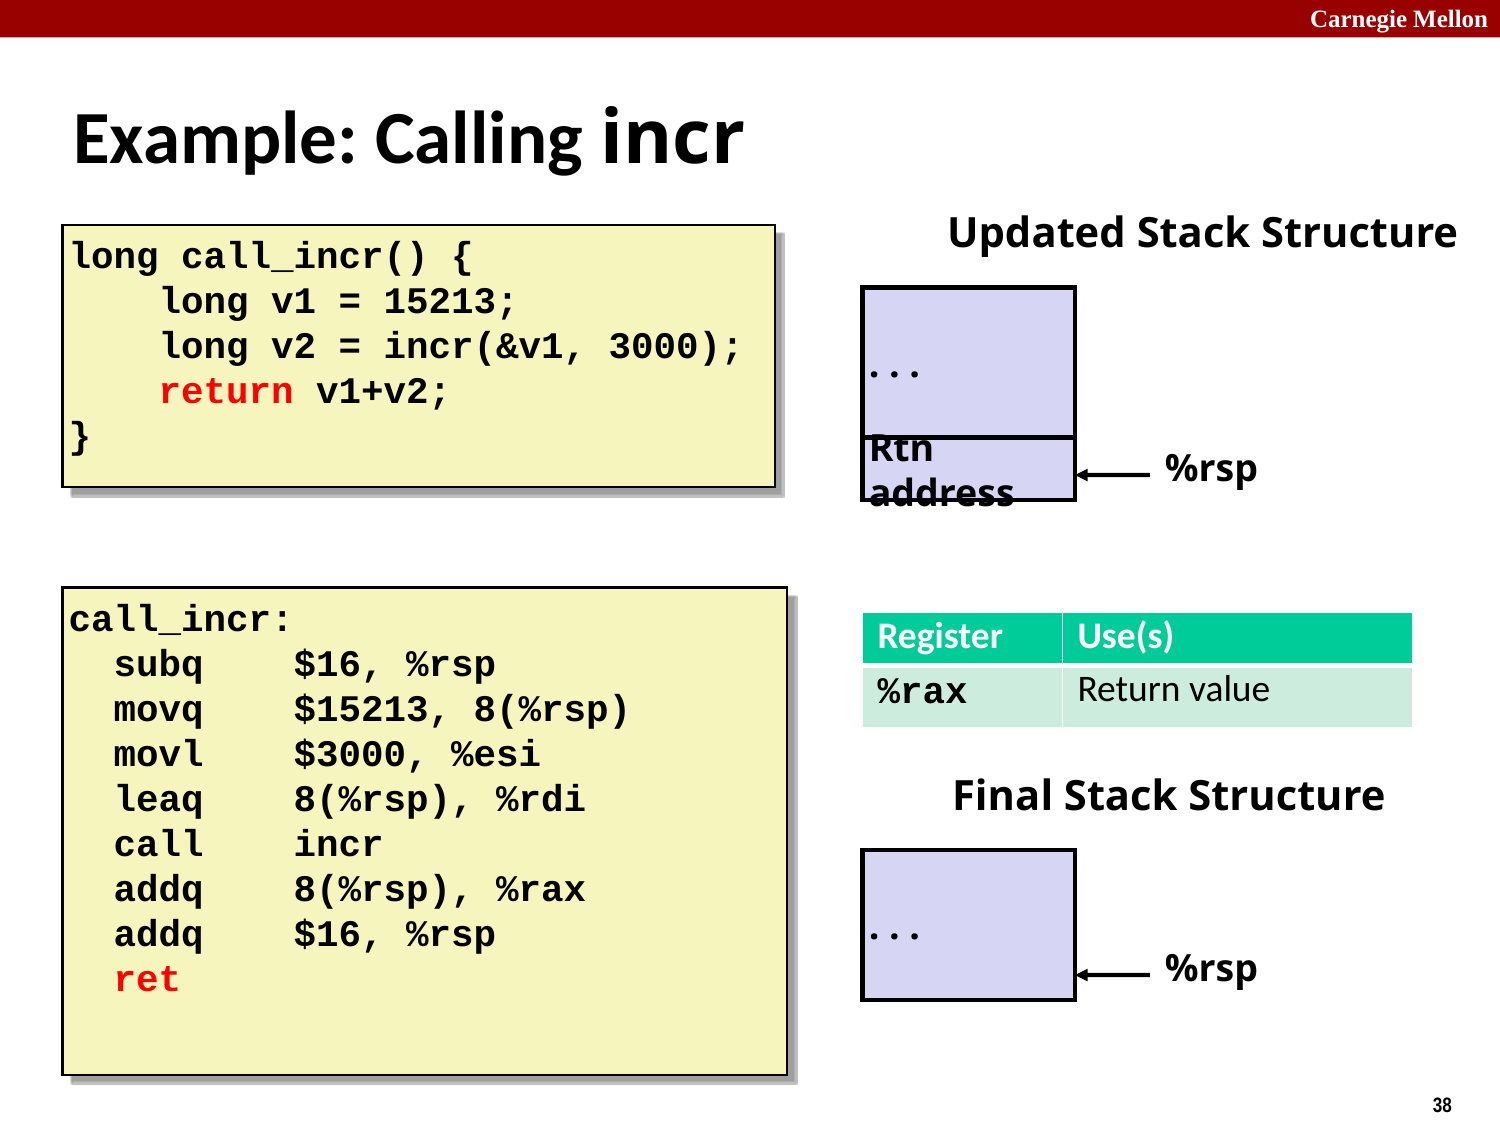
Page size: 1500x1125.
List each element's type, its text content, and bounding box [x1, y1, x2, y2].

table_header Use(s) [1063, 613, 1412, 663]
text_box %rsp [1158, 937, 1265, 995]
table_cell %rax [863, 668, 1062, 727]
title Example: Calling incr [58, 71, 1305, 197]
text_box [1075, 468, 1150, 482]
text_box %rsp [1158, 437, 1265, 495]
text_box long call_incr() { long v1 = 15213; long v2 = incr(&v1, 3000); return v1+v2; } [62, 224, 775, 488]
text_box . . . [862, 287, 1075, 437]
text_box . . . [862, 849, 1075, 1000]
table_header Register [863, 613, 1062, 663]
text_box Rtn address [862, 437, 1075, 500]
table_cell Return value [1063, 668, 1412, 727]
text_box call_incr: subq $16, %rsp movq $15213, 8(%rsp) movl $3000, %esi leaq 8(%rsp), %rdi call incr addq 8(%rsp), %rax addq $16, %rsp ret [62, 587, 788, 1075]
text_box Final Stack Structure [945, 762, 1393, 826]
text_box [1075, 968, 1150, 982]
text_box Updated Stack Structure [940, 200, 1465, 263]
